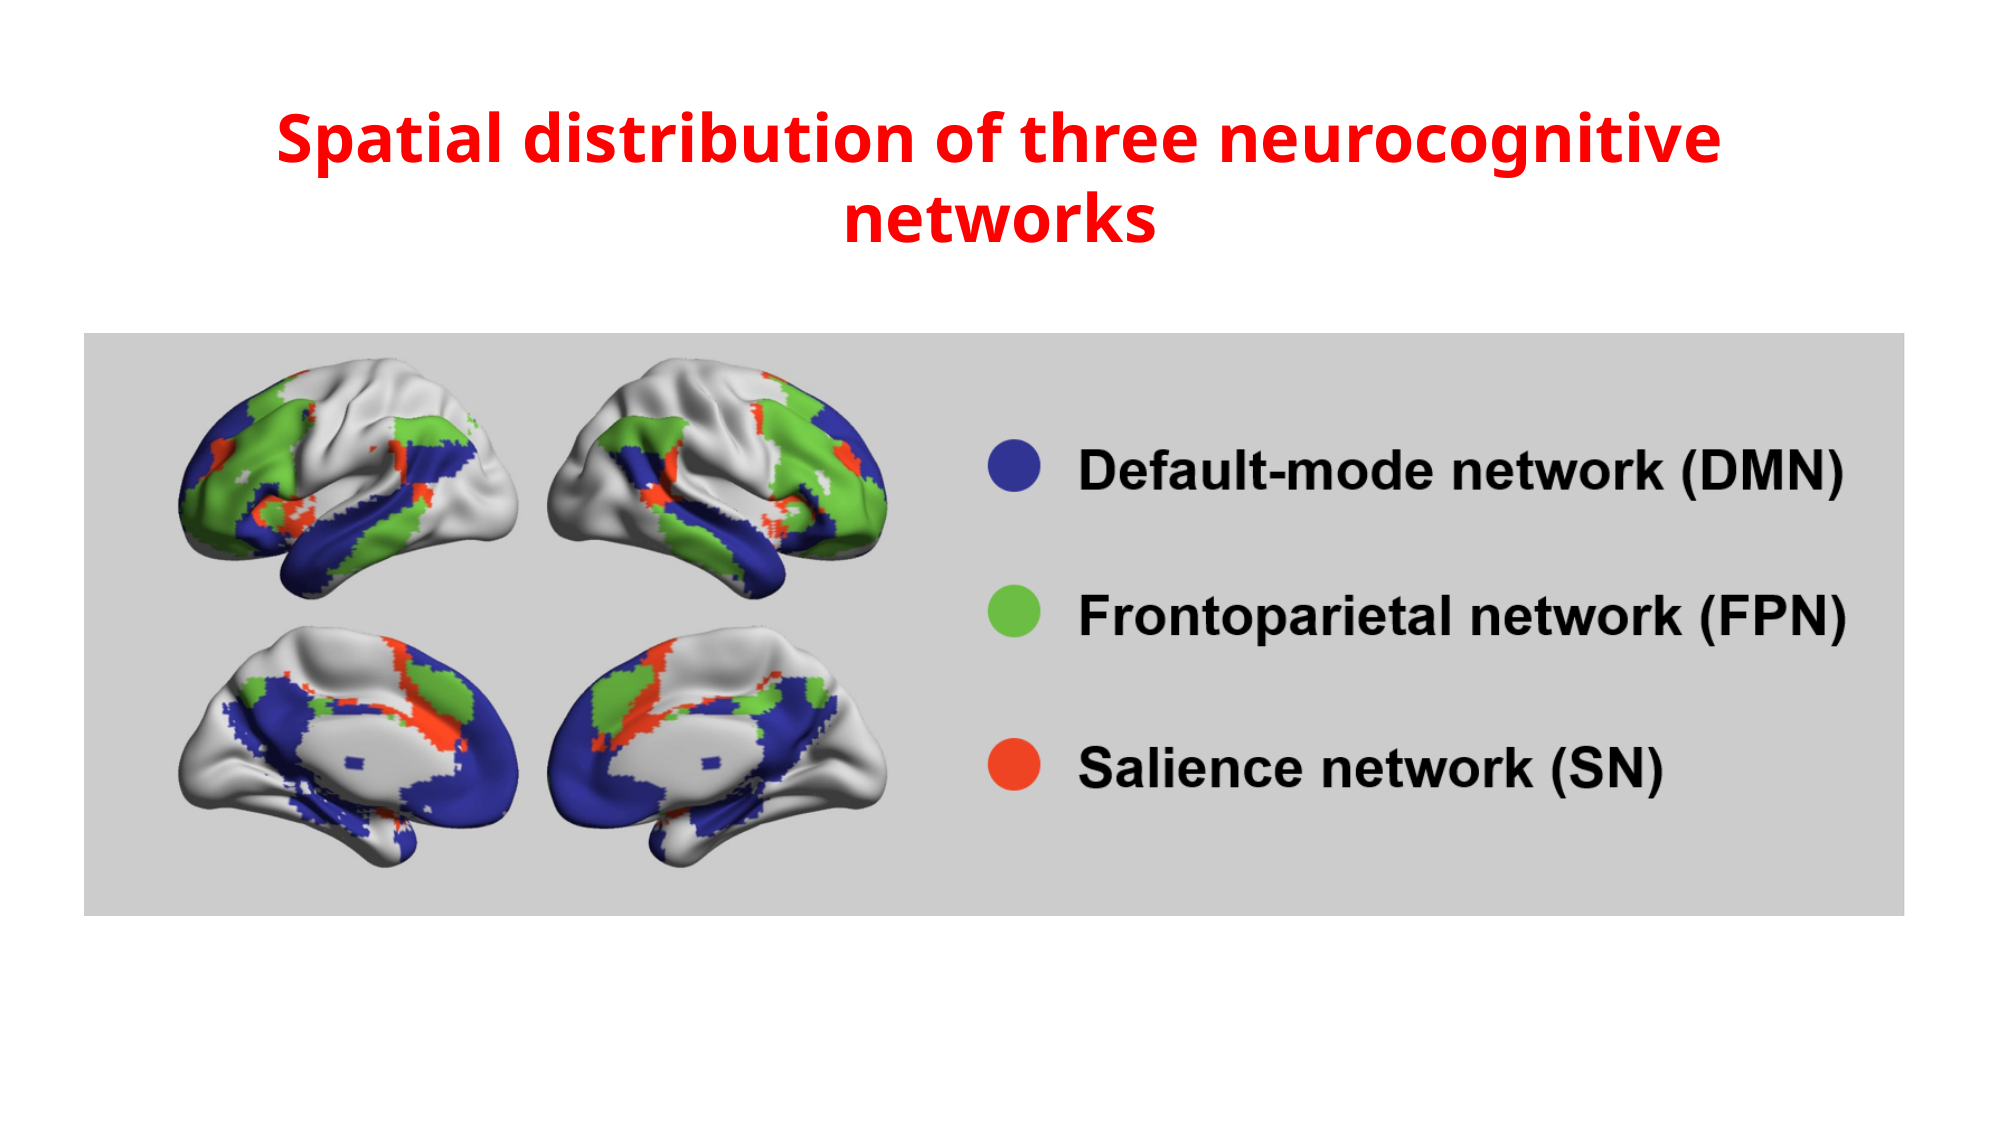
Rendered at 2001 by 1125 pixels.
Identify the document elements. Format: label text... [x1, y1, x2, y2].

text_box Spatial distribution of three neurocognitive networks [114, 88, 1886, 263]
picture [84, 333, 1941, 916]
